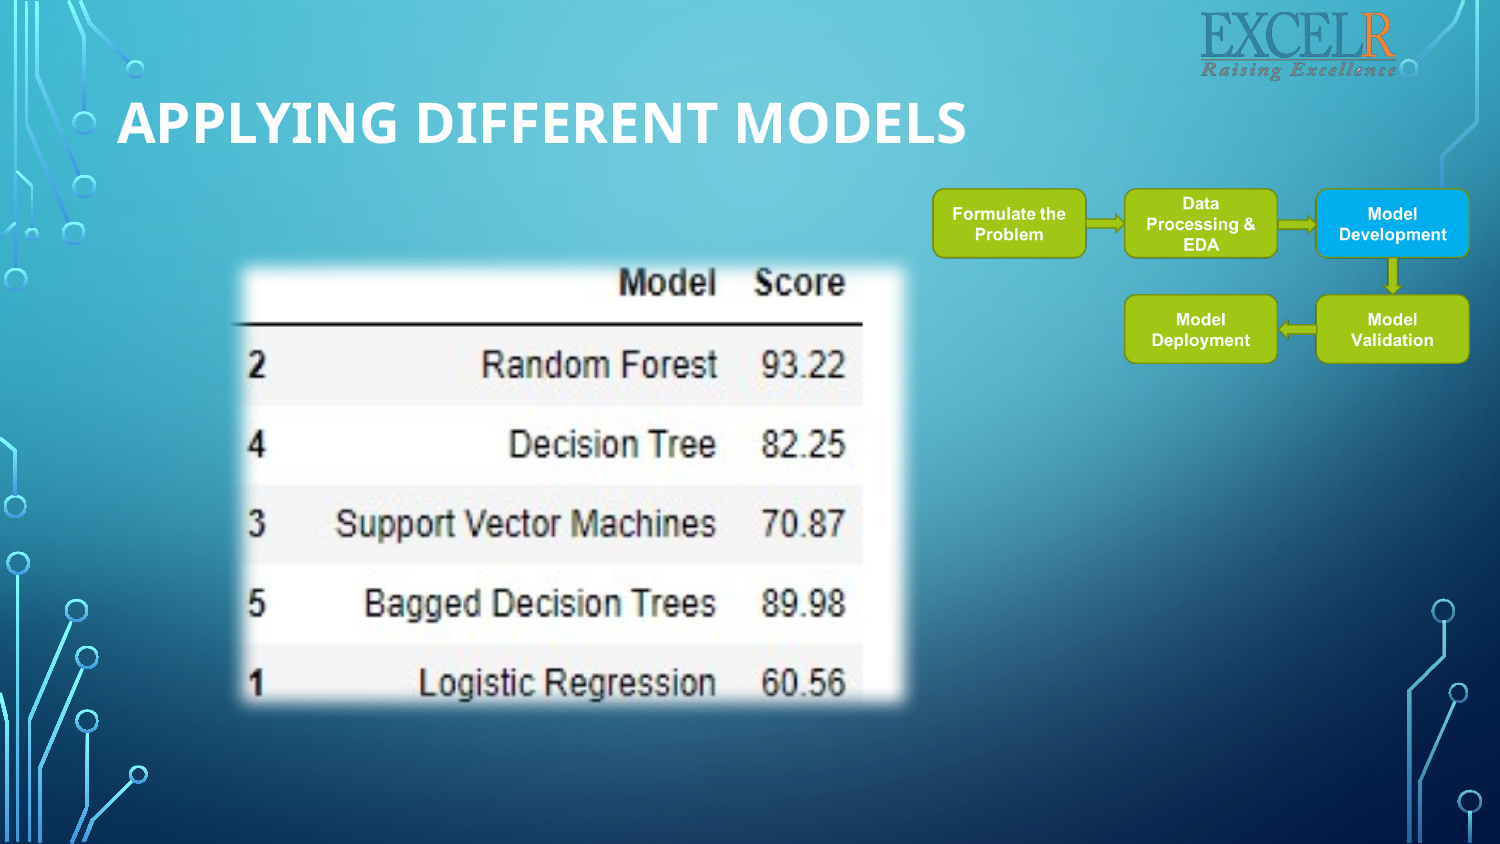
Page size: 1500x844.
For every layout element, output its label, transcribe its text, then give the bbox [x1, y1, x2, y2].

picture [223, 249, 922, 720]
picture [1200, 12, 1396, 81]
title Applying different models [102, 80, 1500, 175]
picture [932, 187, 1470, 364]
